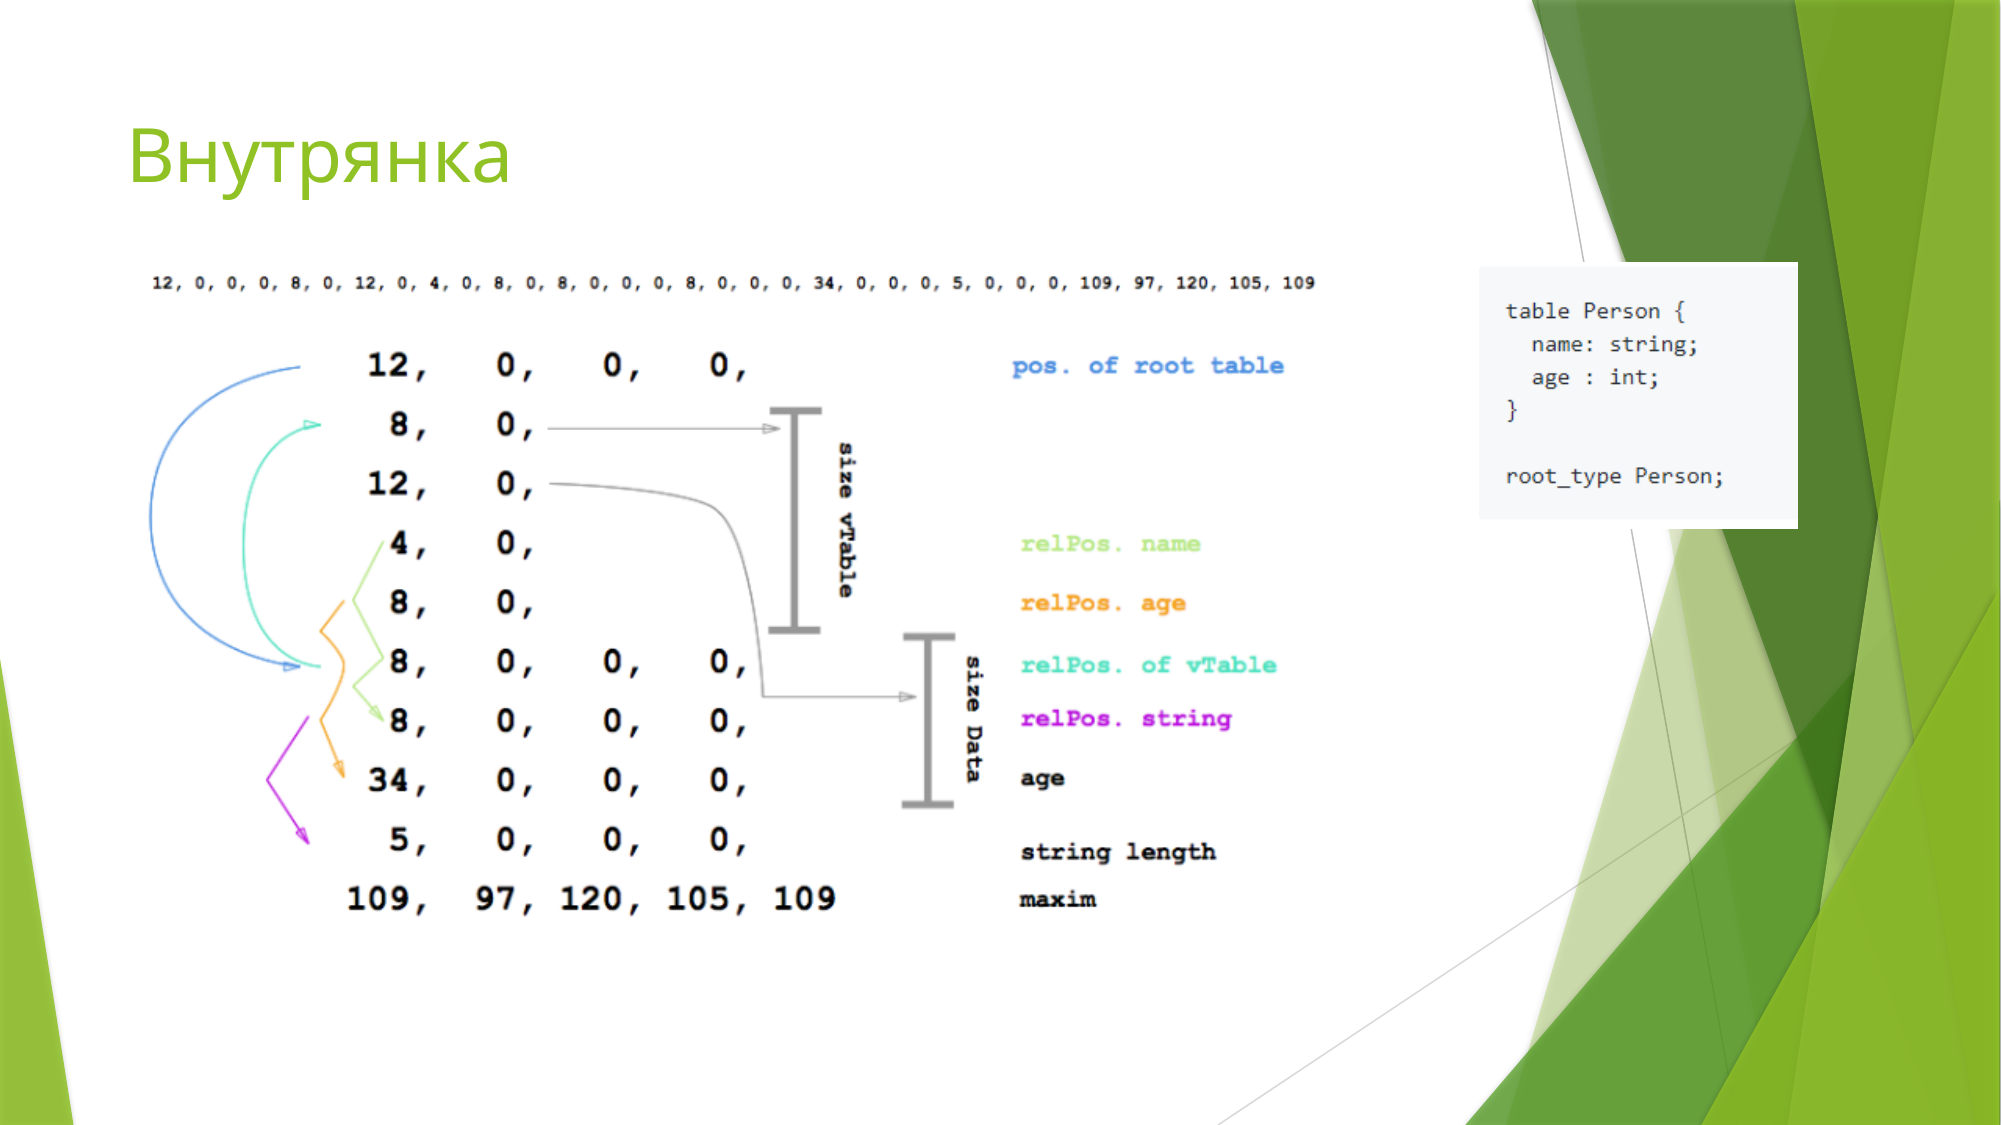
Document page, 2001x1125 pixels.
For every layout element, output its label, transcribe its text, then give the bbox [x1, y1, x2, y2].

picture [1479, 262, 1798, 530]
title Внутрянка [111, 99, 1522, 317]
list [131, 247, 1343, 966]
